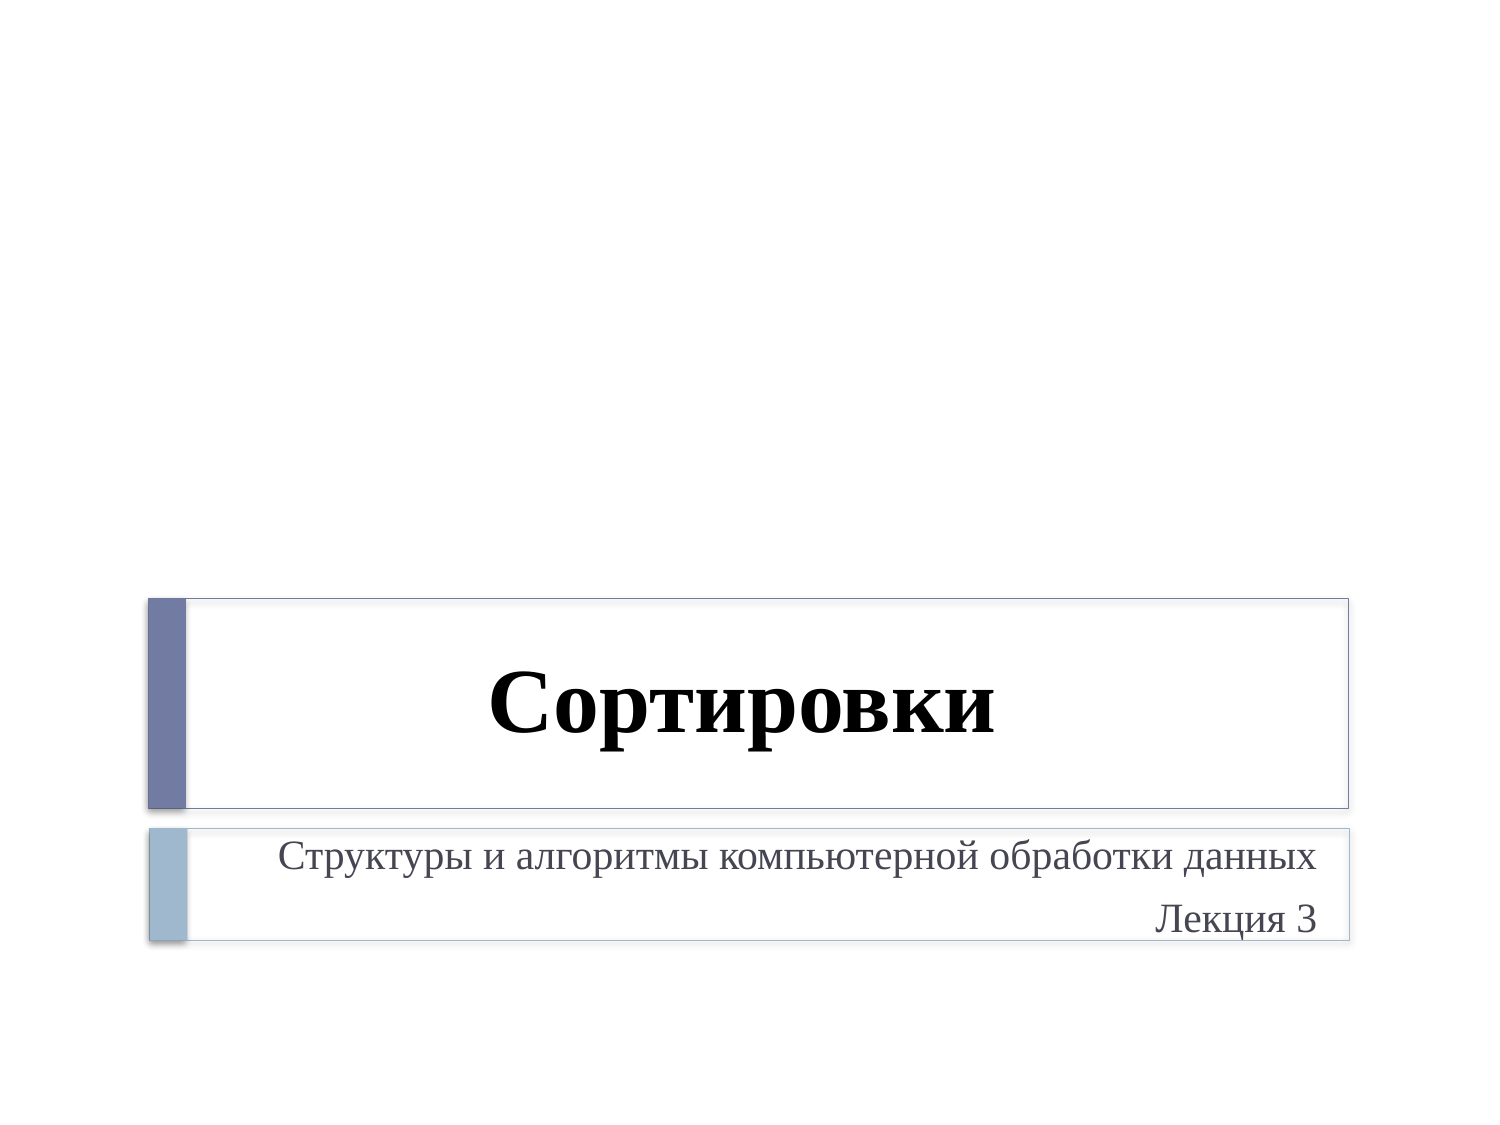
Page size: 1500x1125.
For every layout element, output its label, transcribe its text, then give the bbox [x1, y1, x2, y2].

title Сортировки [210, 632, 1274, 765]
subtitle Структуры и алгоритмы компьютерной обработки данных Лекция 3 [117, 820, 1333, 961]
